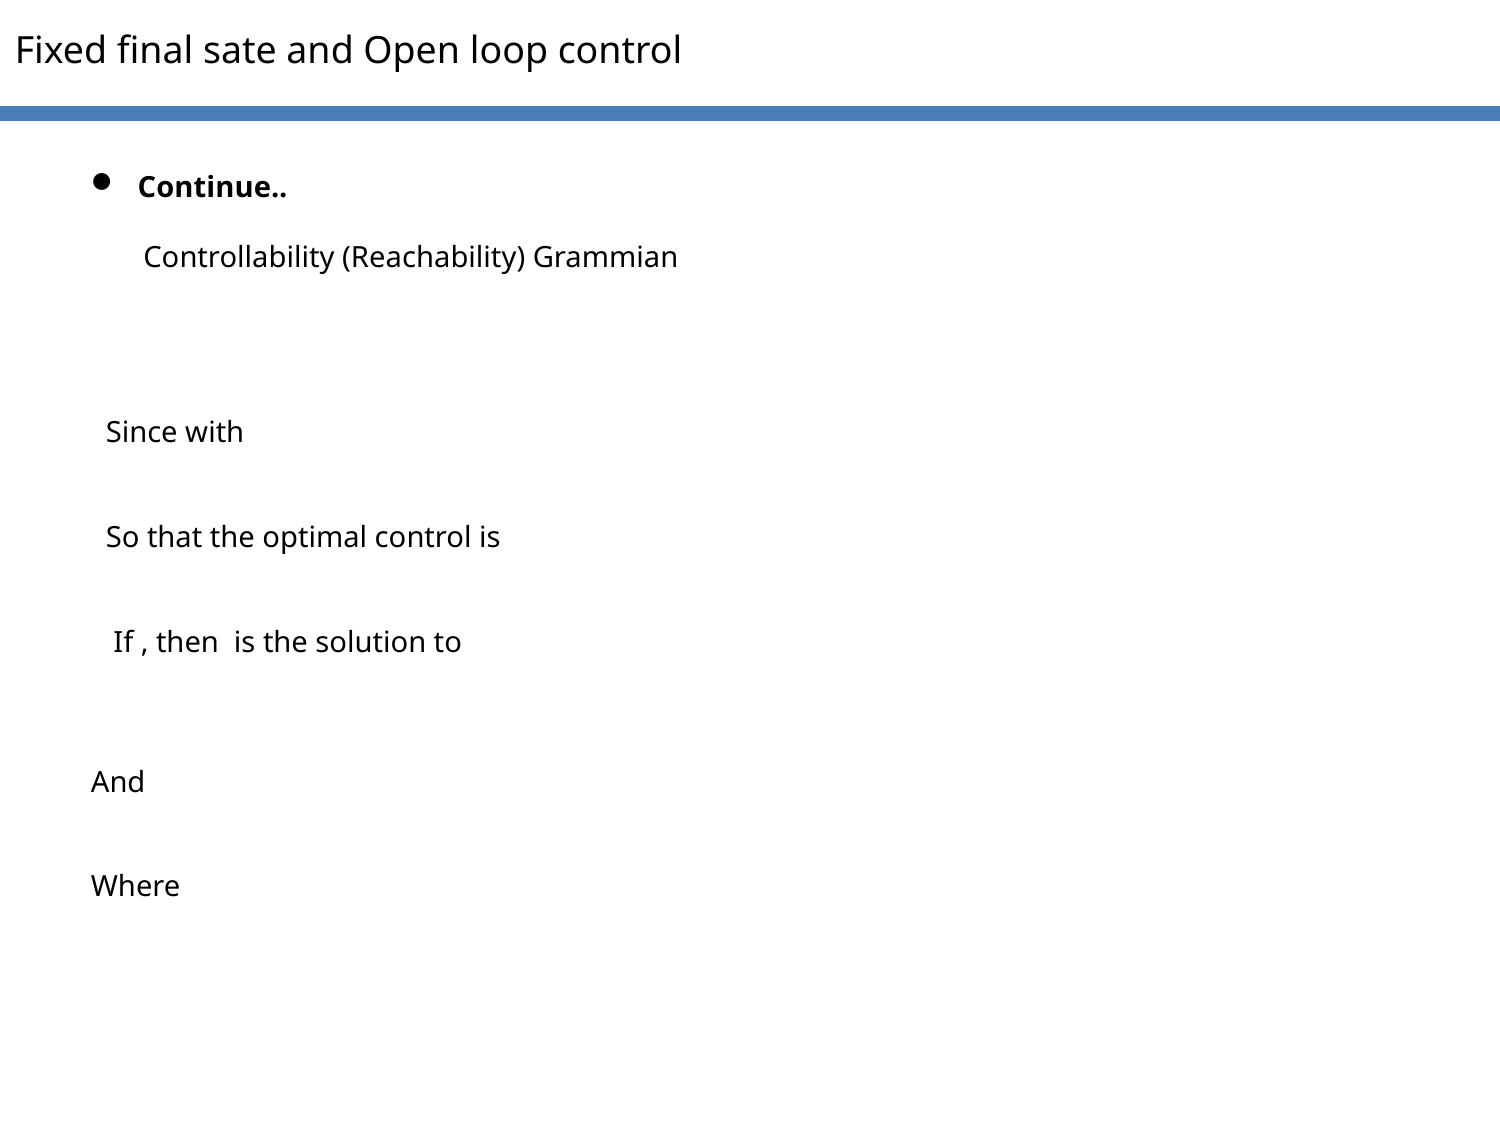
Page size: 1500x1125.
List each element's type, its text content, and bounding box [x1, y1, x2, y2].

text_box Fixed final sate and Open loop control [0, 19, 750, 79]
